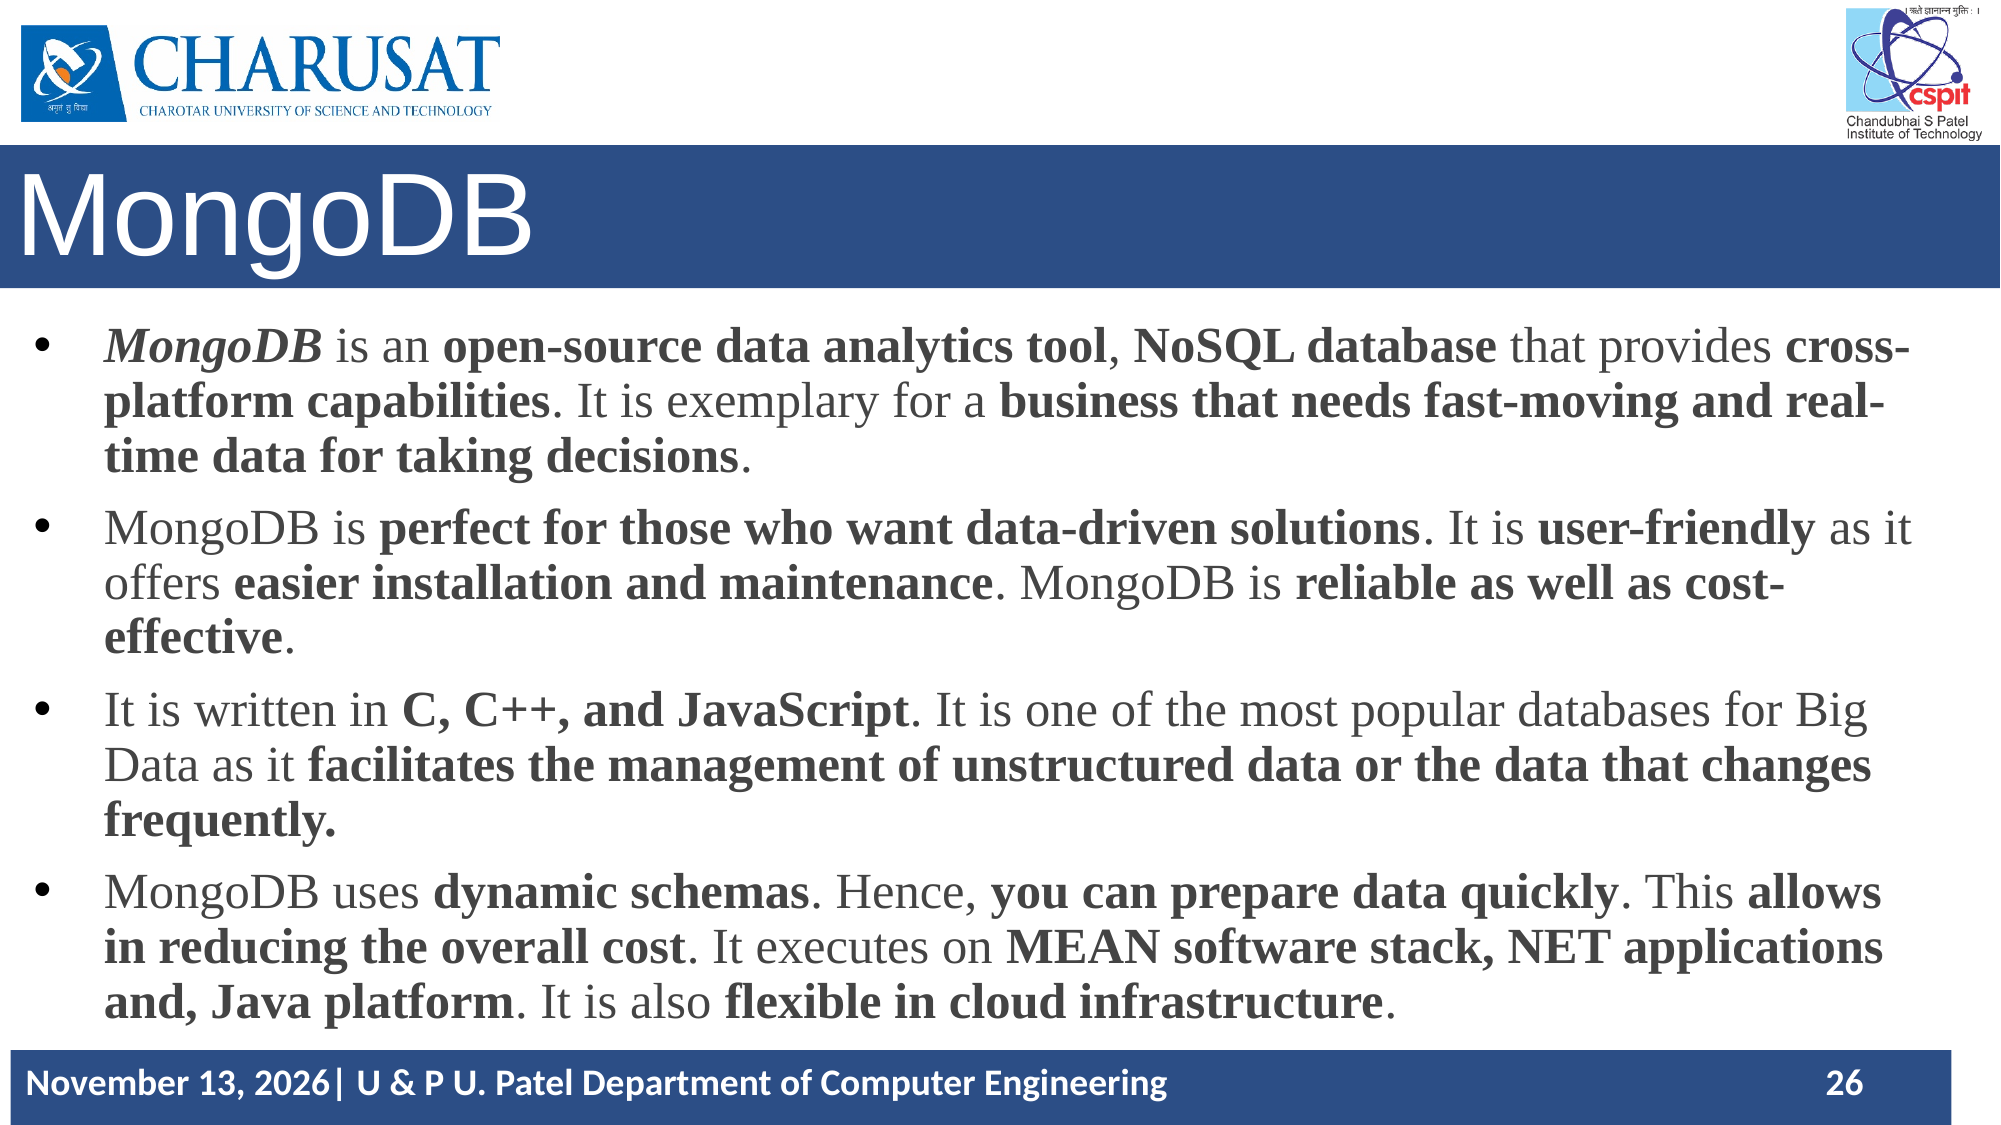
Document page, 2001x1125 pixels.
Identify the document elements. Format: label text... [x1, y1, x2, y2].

picture [1846, 5, 1982, 141]
picture [21, 25, 500, 122]
title MongoDB [0, 145, 2000, 289]
subtitle MongoDB is an open-source data analytics tool, NoSQL database that provides cross-platform capabilities. It is exemplary for a business that needs fast-moving and real-time data for taking decisions. MongoDB is perfect for those who want data-driven solutions. It is user-friendly as it offers easier installation and maintenance. MongoDB is reliable as well as cost-effective. It is written in C, C++, and JavaScript. It is one of the most popular databases for Big Data as it facilitates the management of unstructured data or the data that changes frequently. MongoDB uses dynamic schemas. Hence, you can prepare data quickly. This allows in reducing the overall cost. It executes on MEAN software stack, NET applications and, Java platform. It is also flexible in cloud infrastructure. [10, 311, 1952, 1041]
